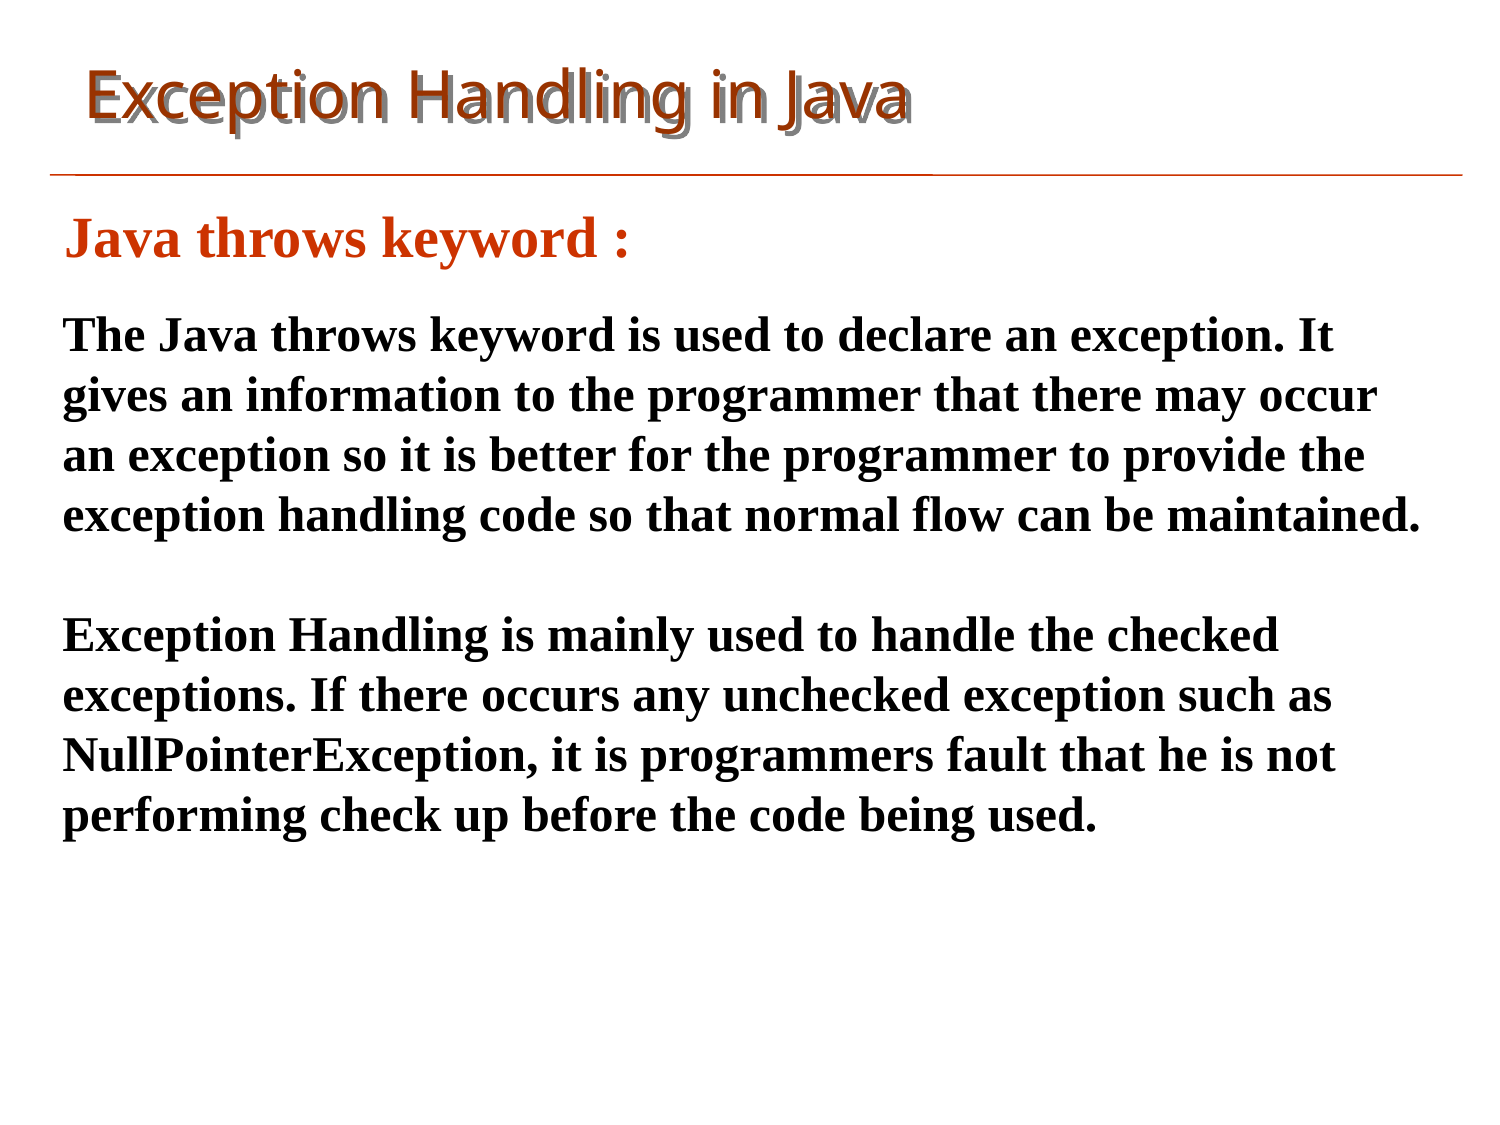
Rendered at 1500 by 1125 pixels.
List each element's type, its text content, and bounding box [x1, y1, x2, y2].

text_box Exception Handling in Java [68, 44, 969, 140]
text_box The Java throws keyword is used to declare an exception. It gives an information to the programmer that there may occur an exception so it is better for the programmer to provide the exception handling code so that normal flow can be maintained. Exception Handling is mainly used to handle the checked exceptions. If there occurs any unchecked exception such as NullPointerException, it is programmers fault that he is not performing check up before the code being used. [47, 293, 1453, 849]
text_box Java throws keyword : [49, 191, 1463, 277]
